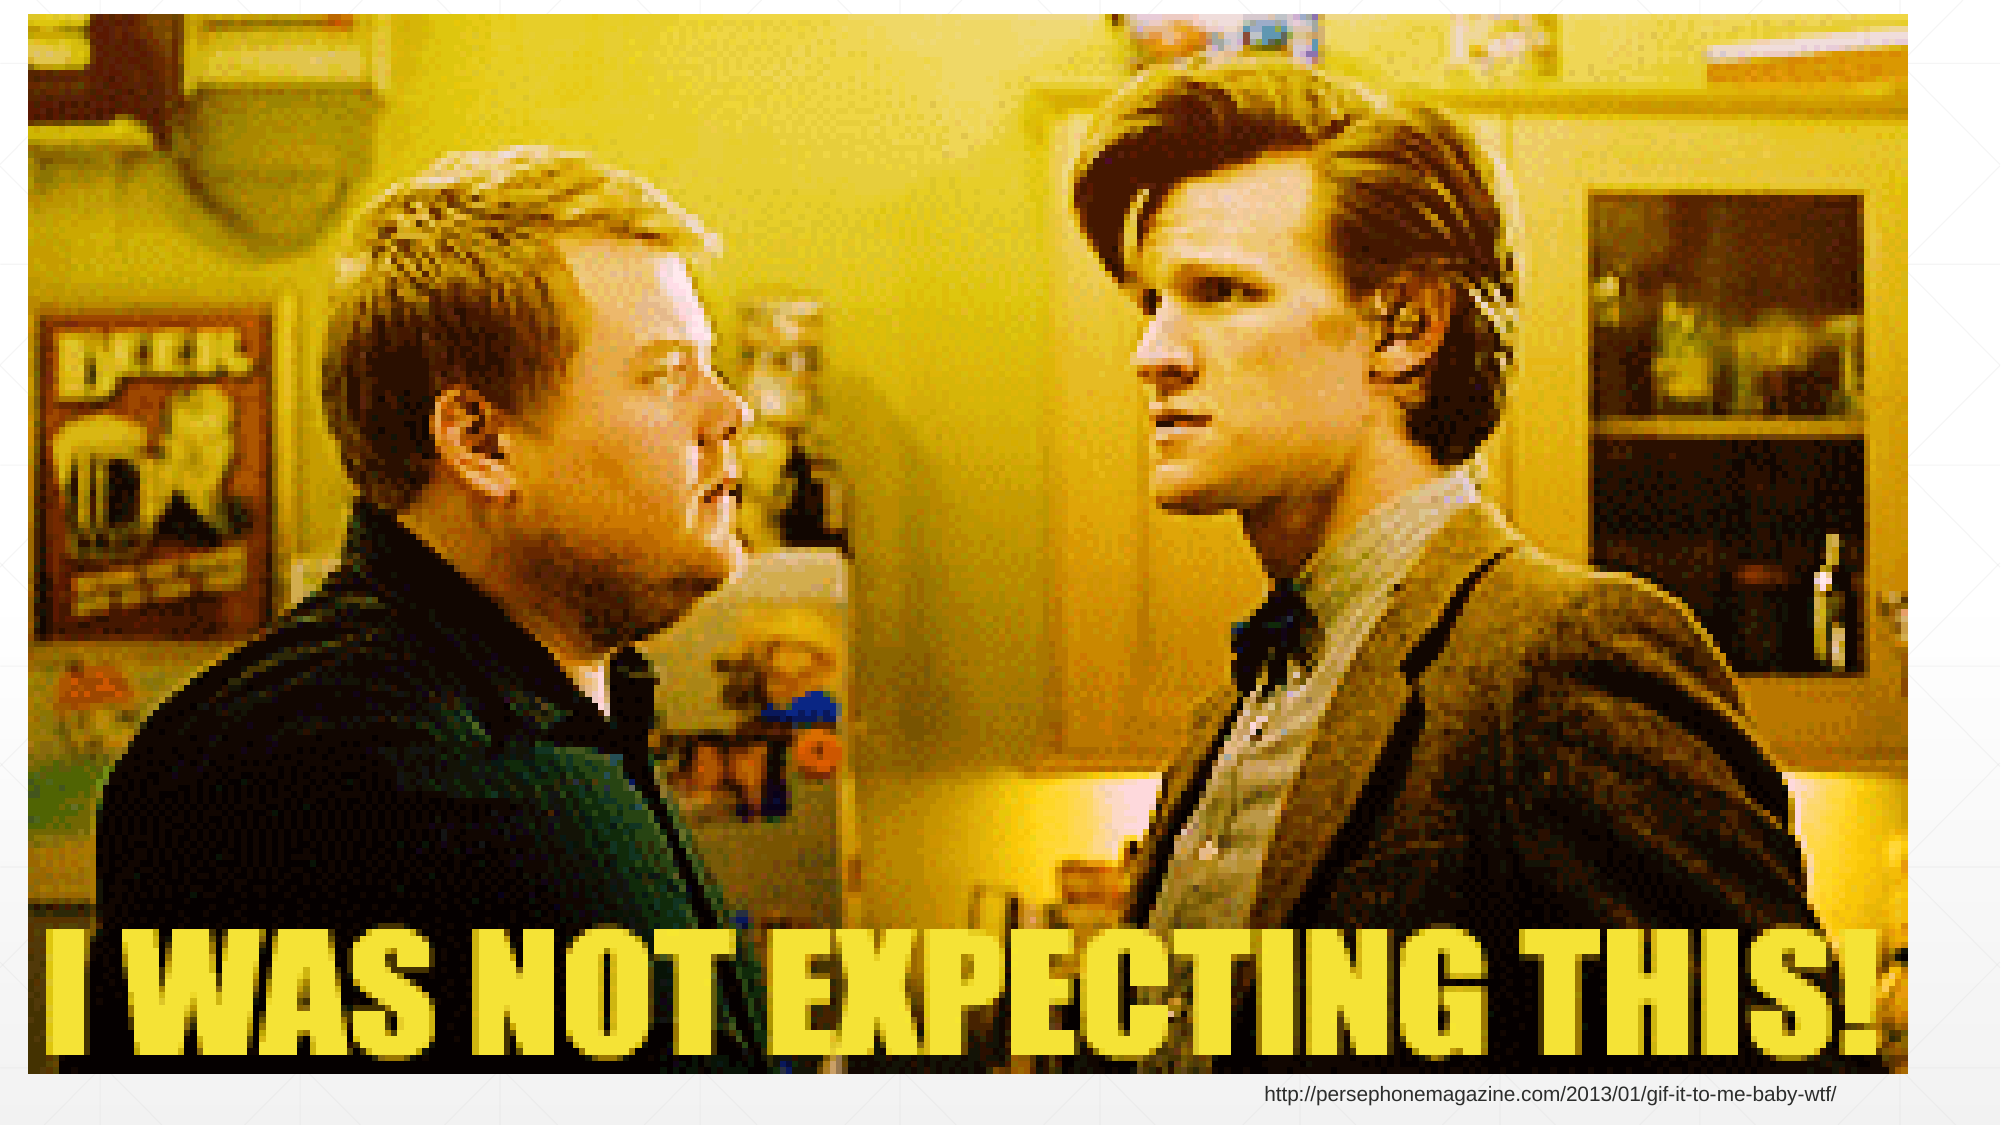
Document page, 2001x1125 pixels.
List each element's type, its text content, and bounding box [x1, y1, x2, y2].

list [28, 14, 1908, 1074]
text_box http://persephonemagazine.com/2013/01/gif-it-to-me-baby-wtf/ [1249, 1074, 1871, 1114]
